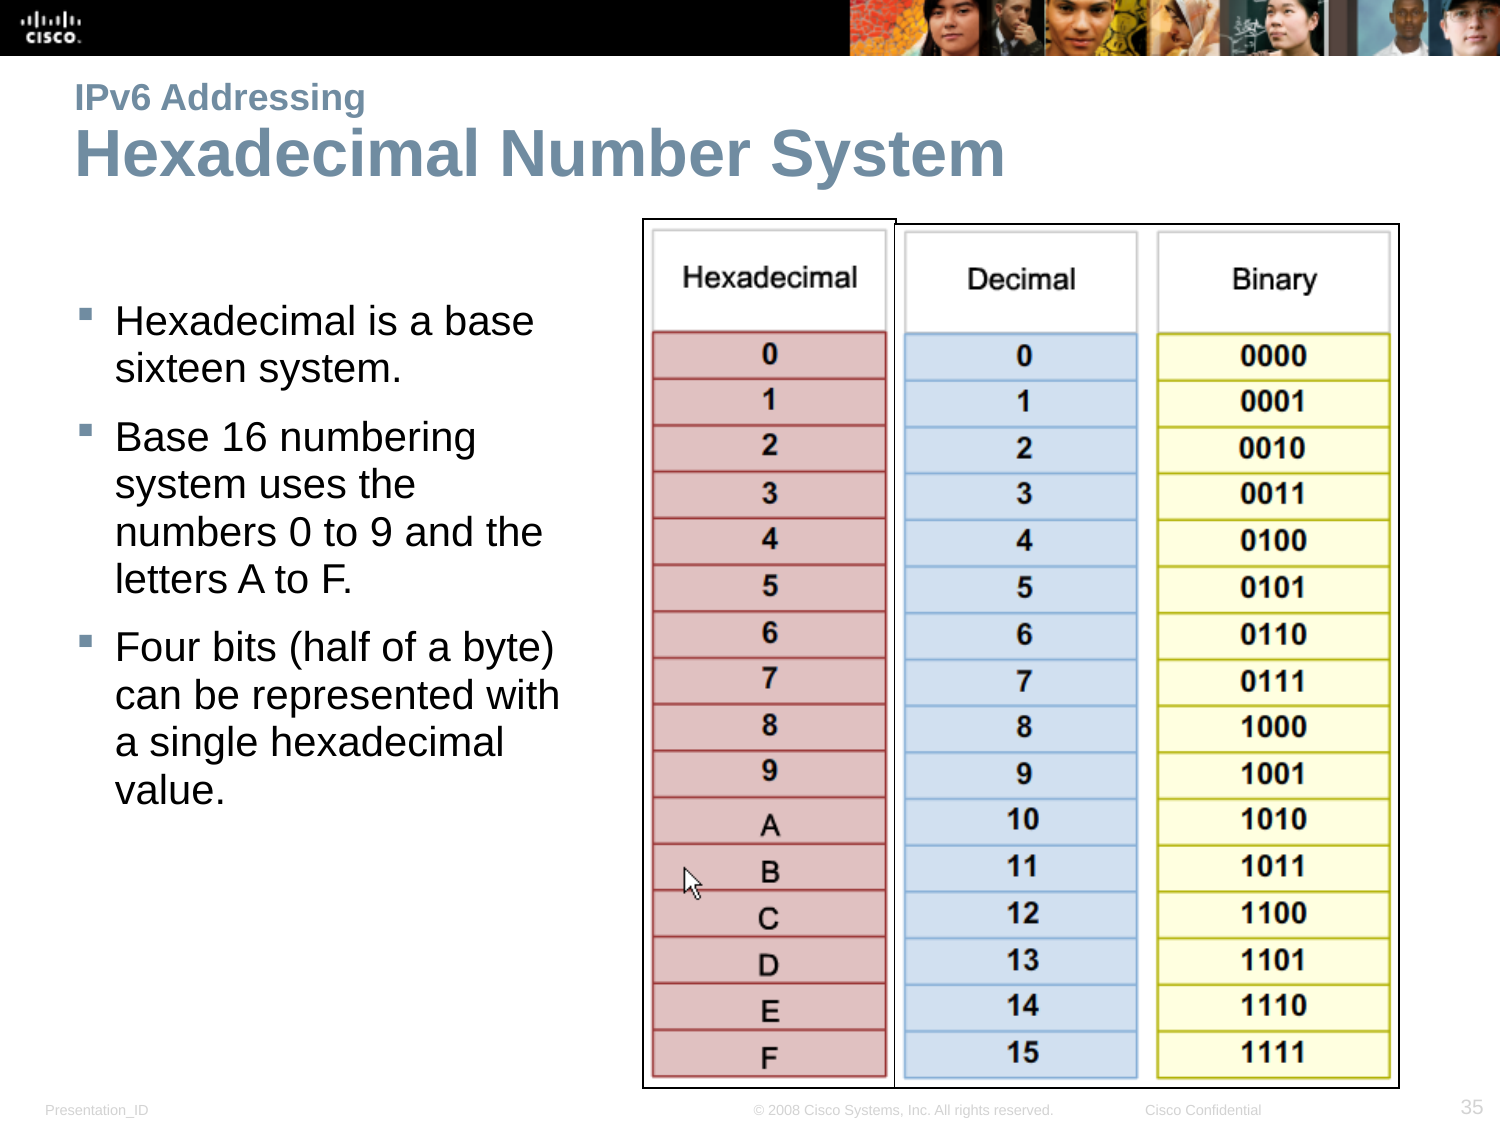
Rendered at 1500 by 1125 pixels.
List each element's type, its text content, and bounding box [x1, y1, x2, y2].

list Hexadecimal is a base sixteen system. Base 16 numbering system uses the numbers 0 to 9 and the letters A to F. Four bits (half of a byte) can be represented with a single hexadecimal value. [62, 290, 580, 1125]
picture [0, 0, 1500, 56]
title IPv6 Addressing Hexadecimal Number System [61, 59, 1500, 198]
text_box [643, 219, 1399, 1088]
